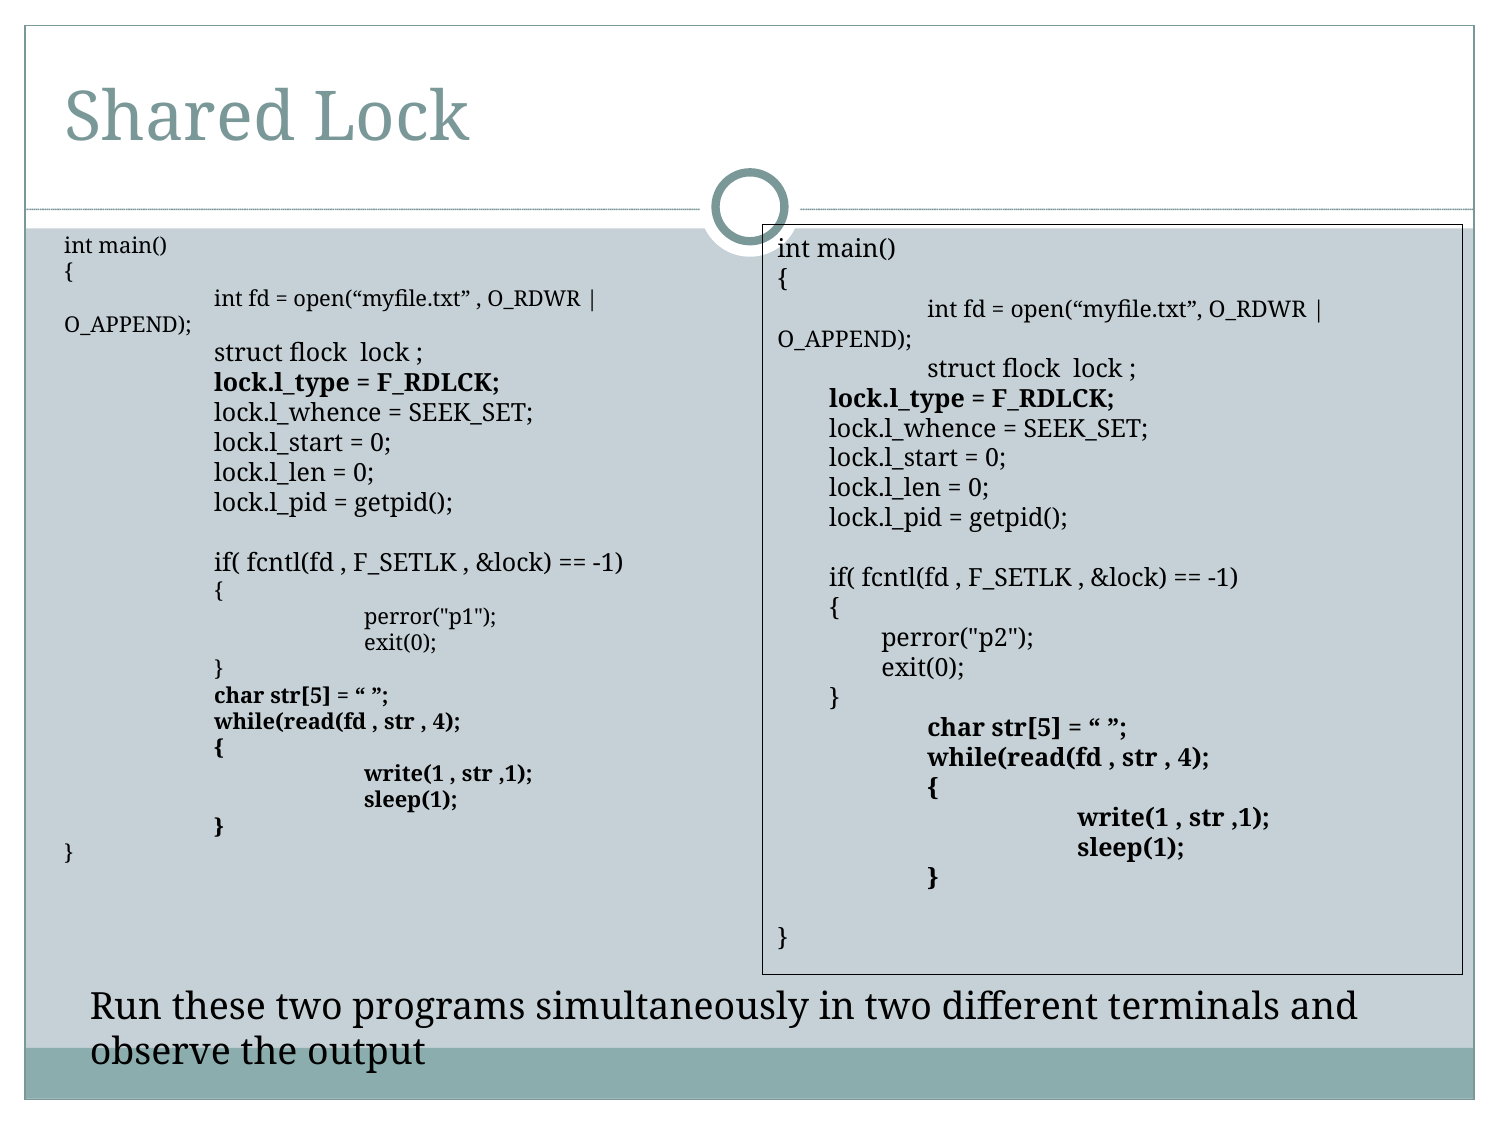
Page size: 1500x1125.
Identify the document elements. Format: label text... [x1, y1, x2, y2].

text_box Run these two programs simultaneously in two different terminals and observe the output [75, 975, 1413, 1080]
text_box int main() { int fd = open(“myfile.txt”, O_RDWR | O_APPEND); struct flock lock ; lock.l_type = F_RDLCK; lock.l_whence = SEEK_SET; lock.l_start = 0; lock.l_len = 0; lock.l_pid = getpid(); if( fcntl(fd , F_SETLK , &lock) == -1) { perror("p2"); exit(0); } char str[5] = “ ”; while(read(fd , str , 4); { write(1 , str ,1); sleep(1); } } [762, 224, 1463, 975]
text_box int main() { int fd = open(“myfile.txt” , O_RDWR | O_APPEND); struct flock lock ; lock.l_type = F_RDLCK; lock.l_whence = SEEK_SET; lock.l_start = 0; lock.l_len = 0; lock.l_pid = getpid(); if( fcntl(fd , F_SETLK , &lock) == -1) { perror("p1"); exit(0); } char str[5] = “ ”; while(read(fd , str , 4); { write(1 , str ,1); sleep(1); } } [49, 224, 688, 975]
text_box Shared Lock [49, 37, 1450, 162]
